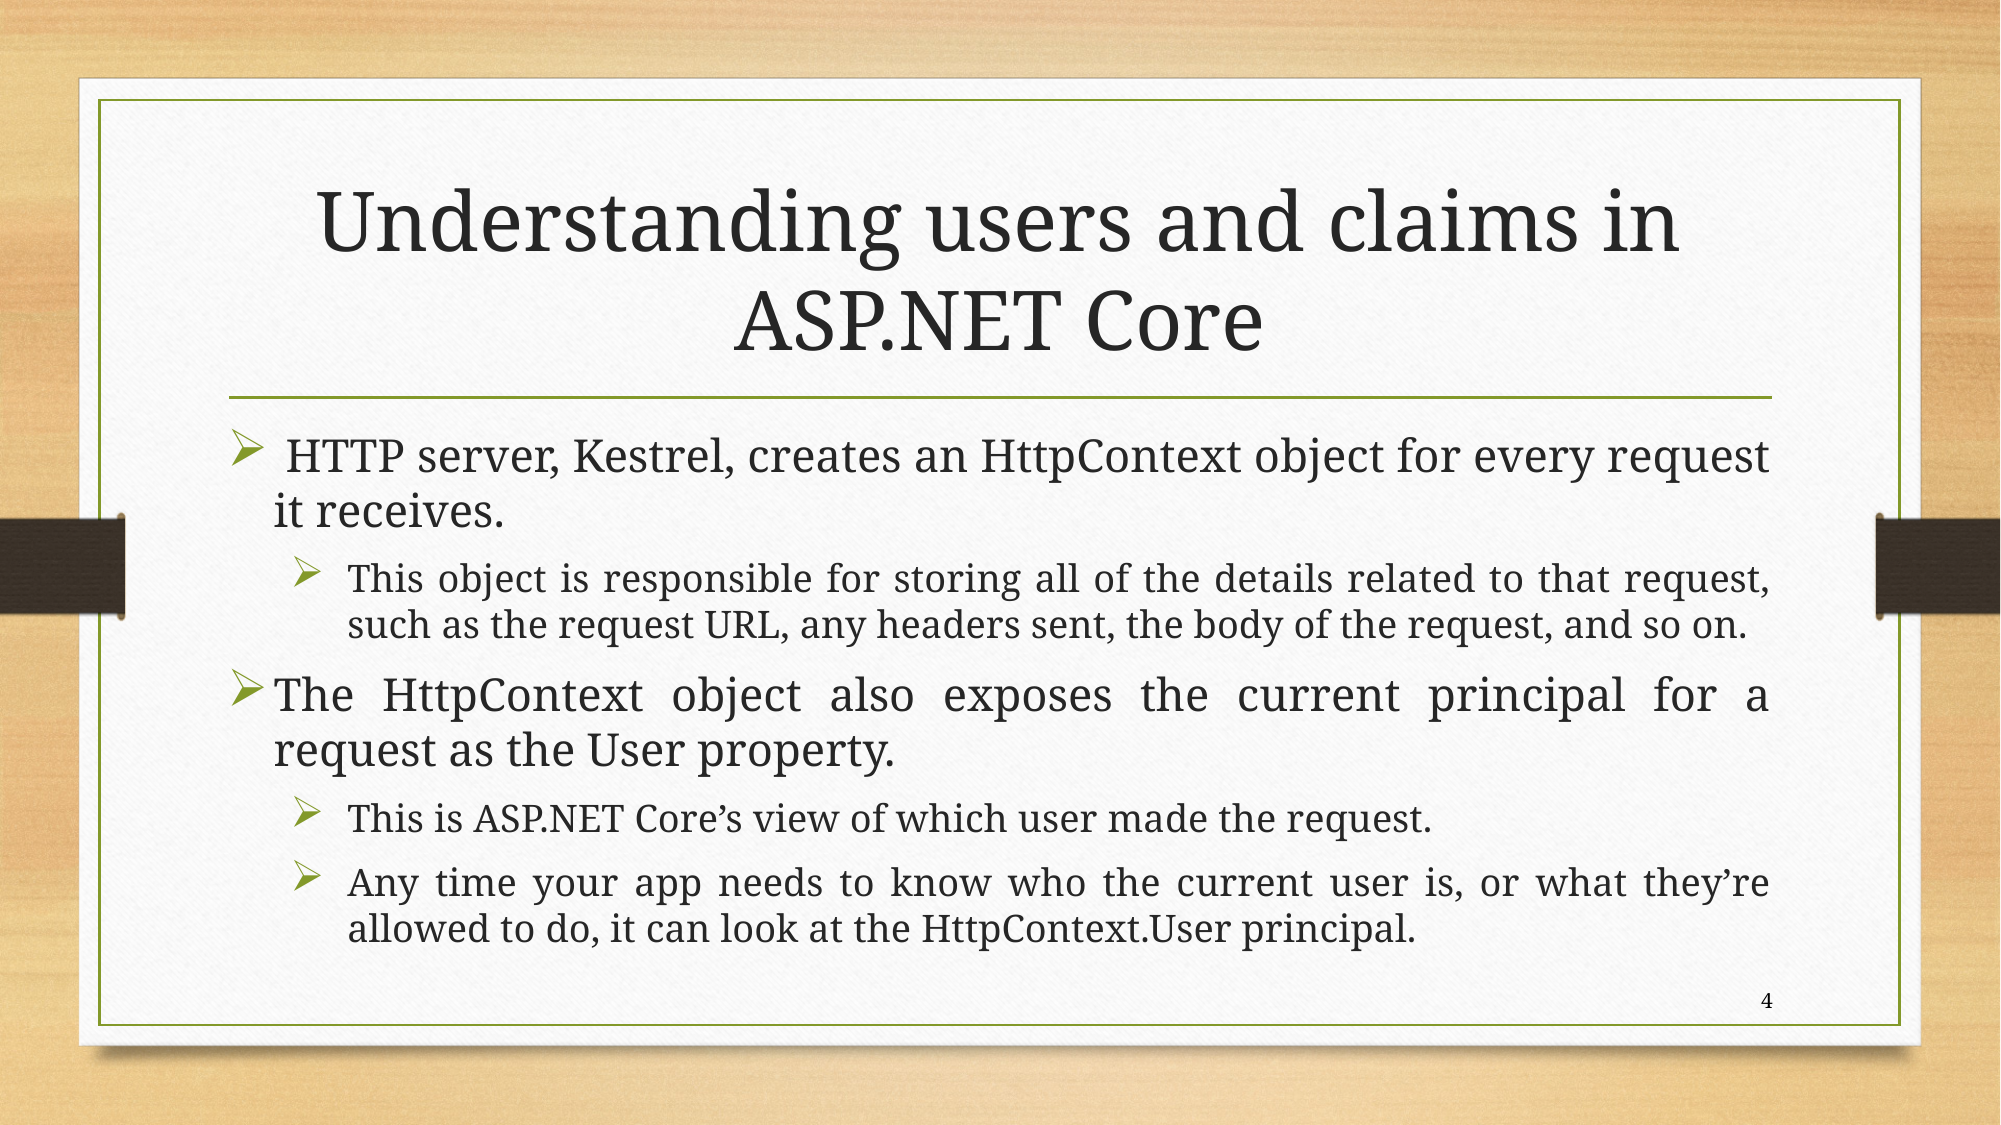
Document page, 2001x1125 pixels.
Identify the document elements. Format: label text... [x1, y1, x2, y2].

slide_number 4 [1698, 979, 1788, 1025]
title Understanding users and claims in ASP.NET Core [212, 161, 1788, 375]
picture [0, 0, 2001, 1125]
list HTTP server, Kestrel, creates an HttpContext object for every request it receives. This object is responsible for storing all of the details related to that request, such as the request URL, any headers sent, the body of the request, and so on. The HttpContext object also exposes the current principal for a request as the User property. This is ASP.NET Core’s view of which user made the request. Any time your app needs to know who the current user is, or what they’re allowed to do, it can look at the HttpContext.User principal. [212, 419, 1788, 964]
